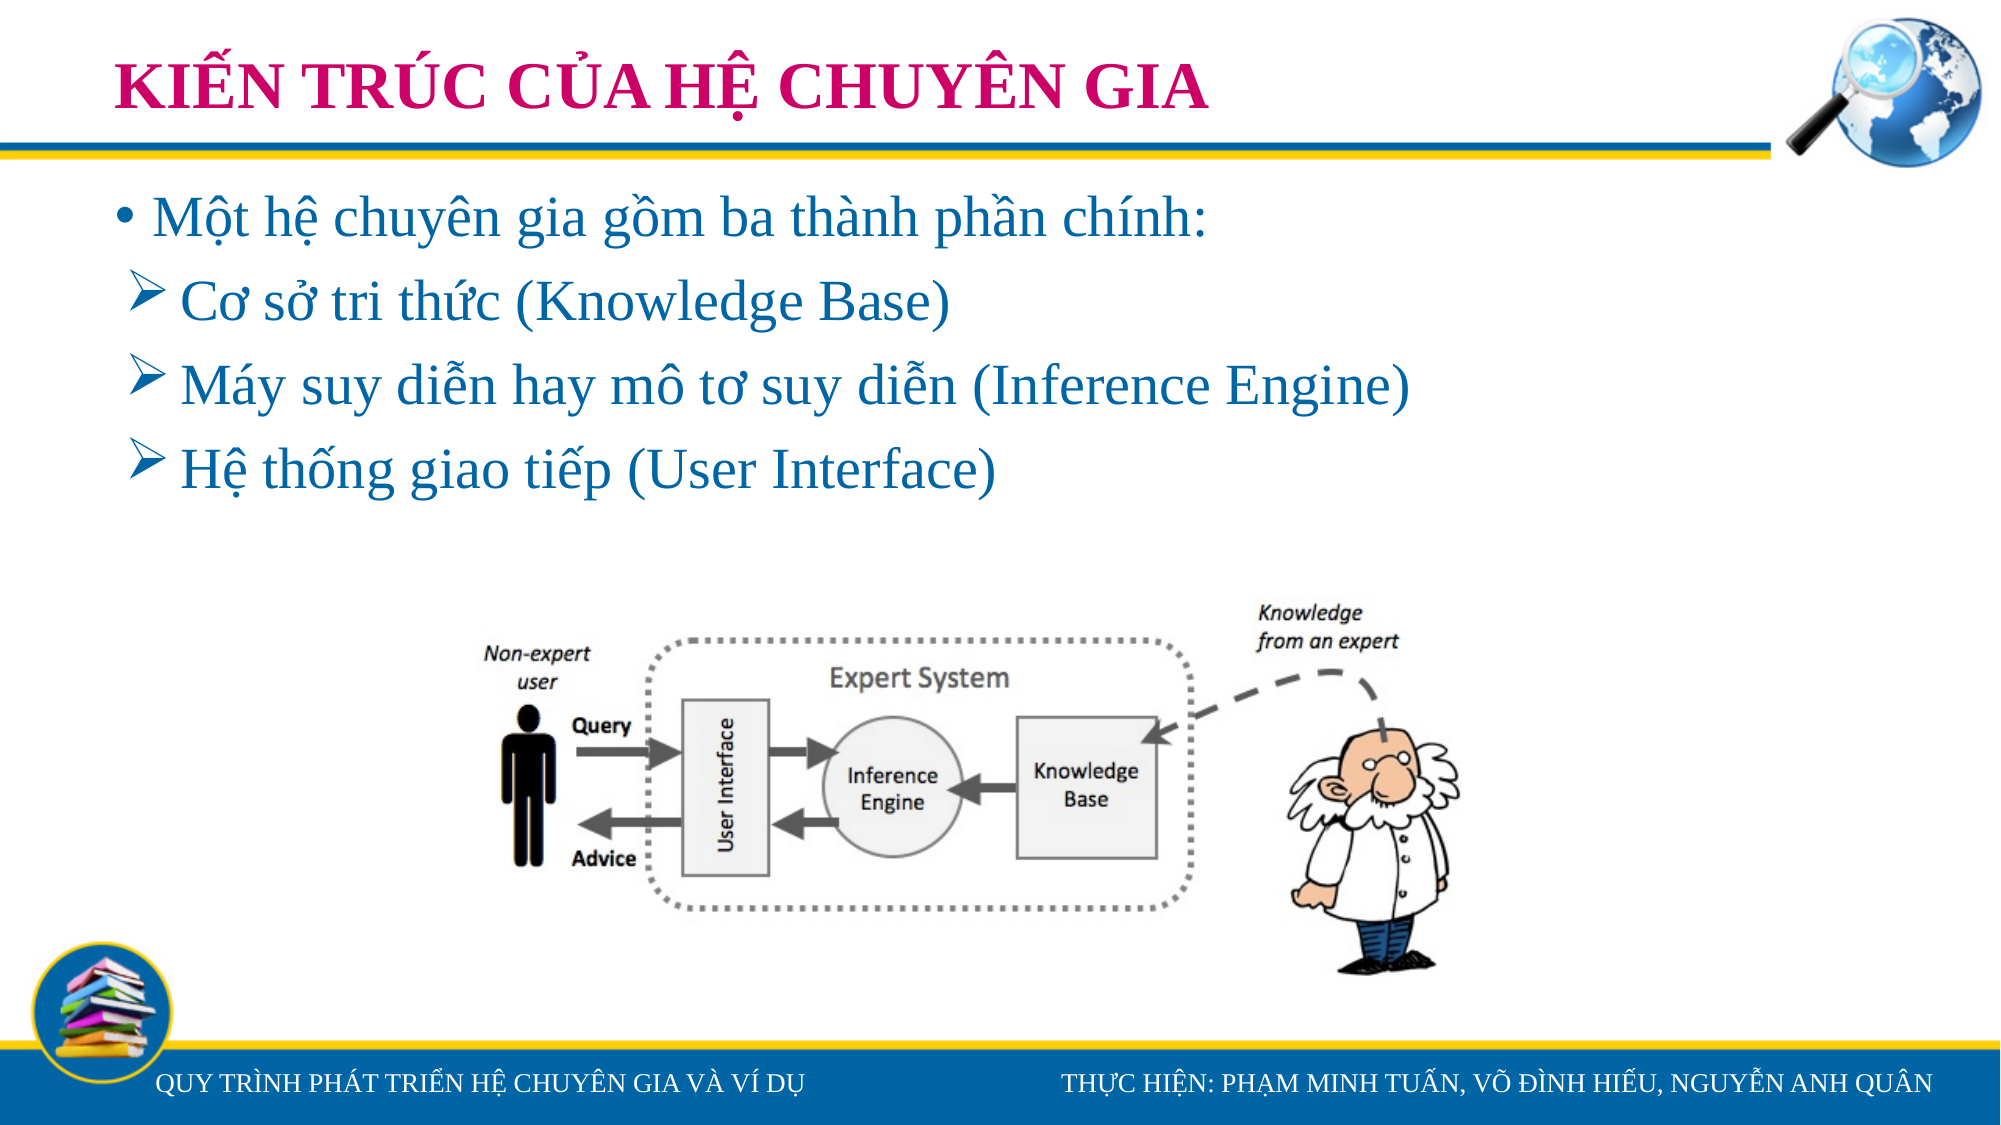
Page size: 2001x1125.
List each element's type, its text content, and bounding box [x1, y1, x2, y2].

list Một hệ chuyên gia gồm ba thành phần chính: Cơ sở tri thức (Knowledge Base) Máy suy diễn hay mô tơ suy diễn (Inference Engine) Hệ thống giao tiếp (User Interface) [99, 178, 1900, 560]
picture [0, 0, 2001, 1125]
title KIẾN TRÚC CỦA HỆ CHUYÊN GIA [99, 32, 1768, 141]
